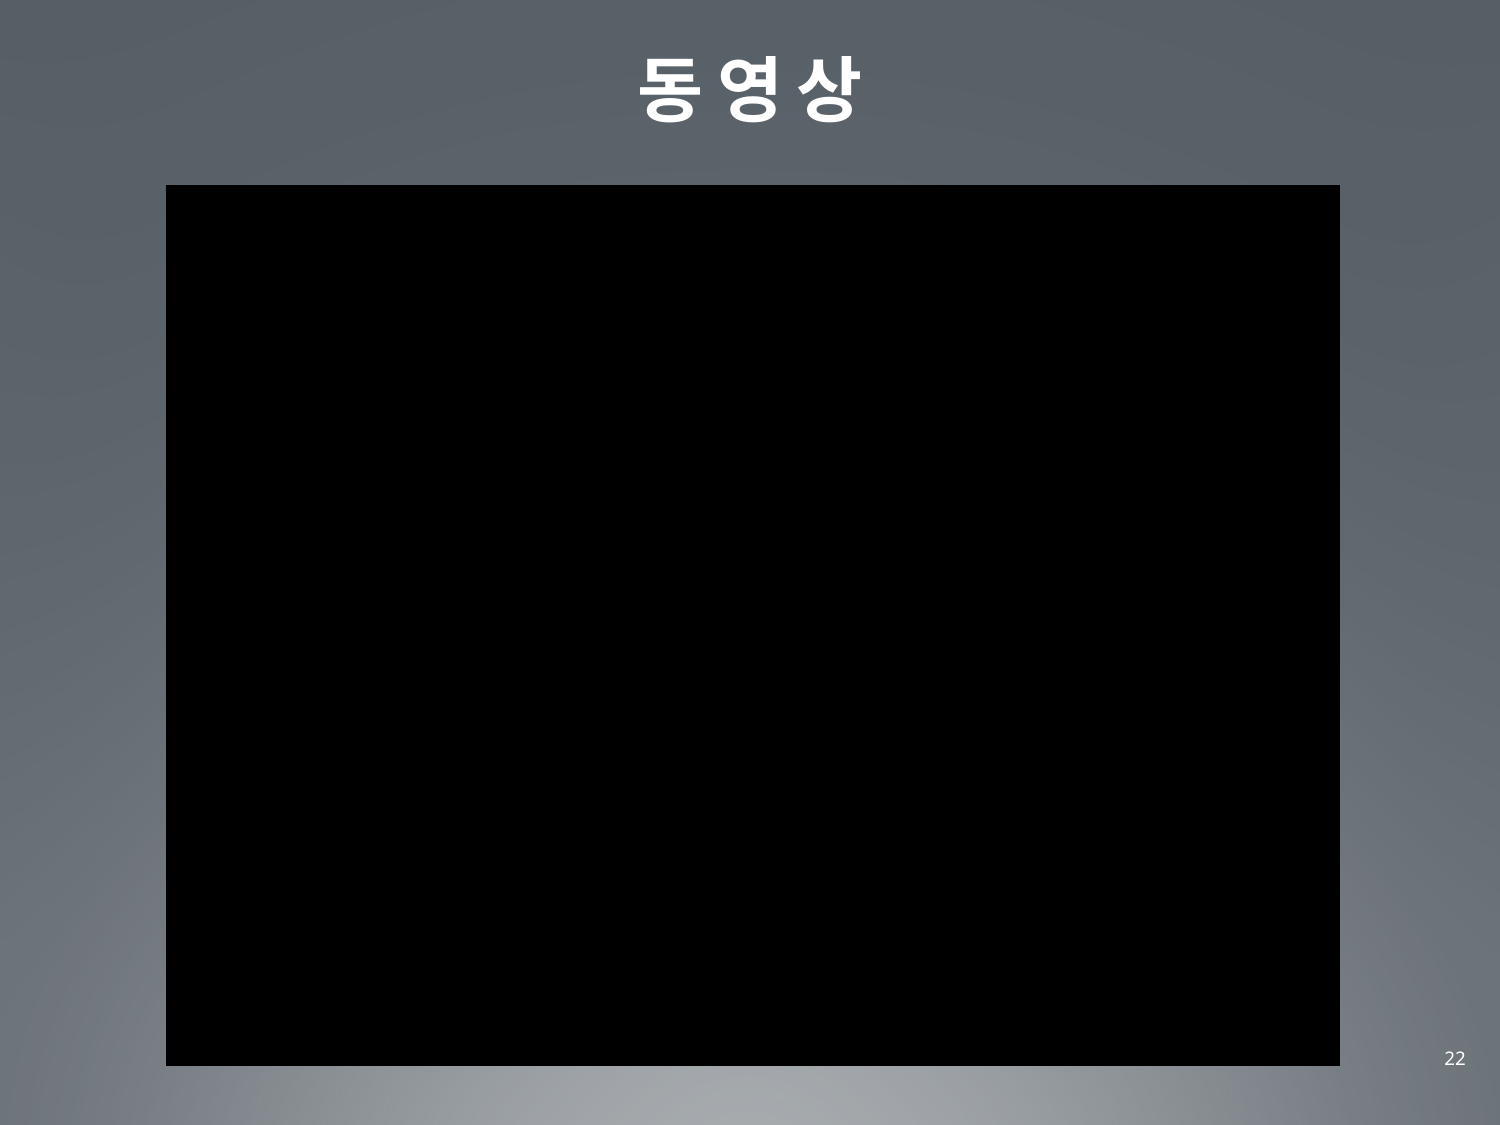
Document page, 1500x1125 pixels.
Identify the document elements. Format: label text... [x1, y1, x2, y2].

text_box 동 영 상 [159, 36, 1341, 139]
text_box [165, 184, 1341, 1067]
picture [0, 0, 1500, 1125]
